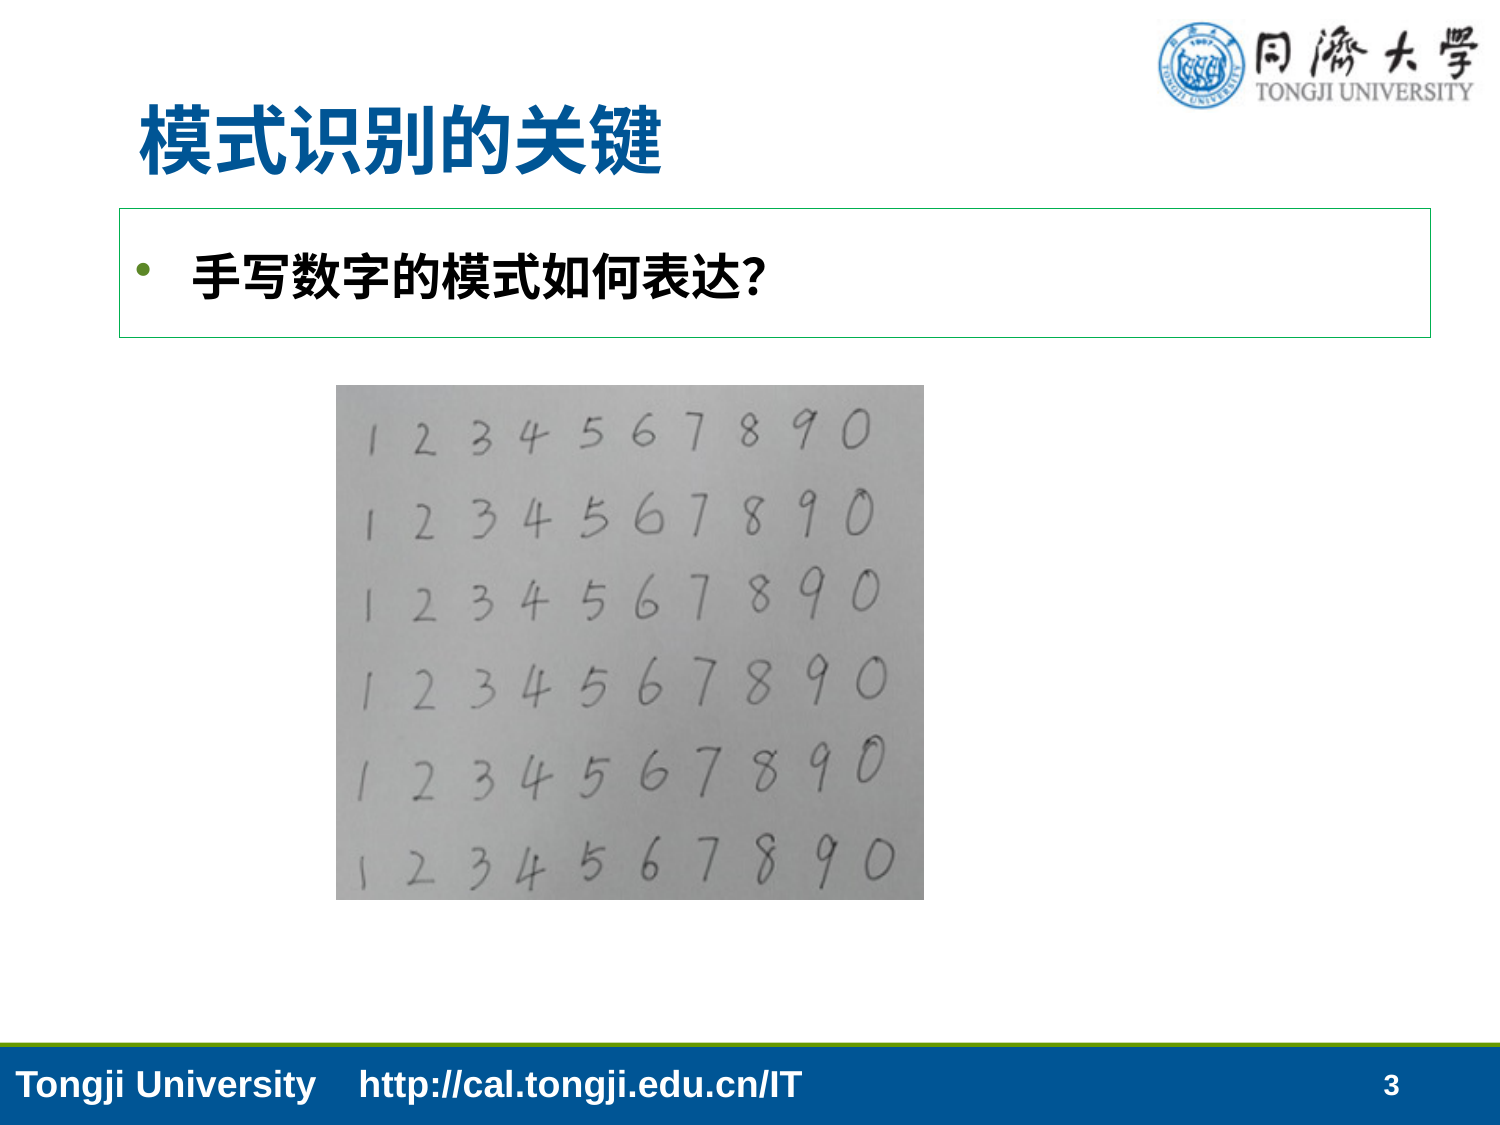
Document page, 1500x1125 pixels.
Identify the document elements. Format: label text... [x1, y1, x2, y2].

picture [336, 385, 924, 901]
list 手写数字的模式如何表达？ [119, 208, 1431, 338]
title 模式识别的关键 [123, 42, 1399, 193]
picture [1145, 19, 1495, 113]
